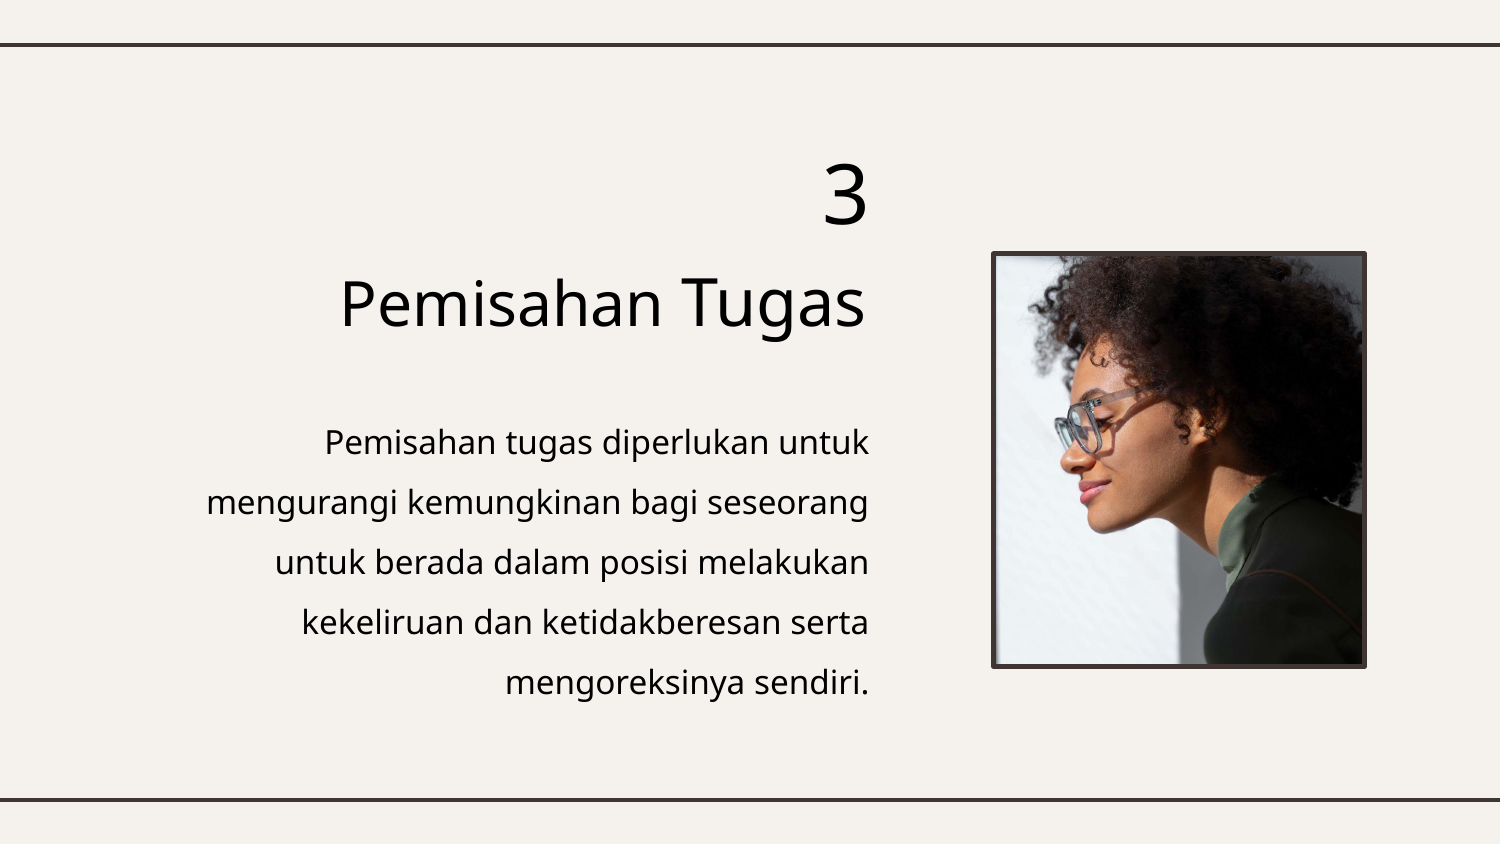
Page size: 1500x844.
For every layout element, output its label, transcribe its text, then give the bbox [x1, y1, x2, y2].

title Pemisahan Tugas [224, 244, 882, 377]
text_box 3 [614, 126, 886, 287]
subtitle Pemisahan tugas diperlukan untuk mengurangi kemungkinan bagi seseorang untuk berada dalam posisi melakukan kekeliruan dan ketidakberesan serta mengoreksinya sendiri. [137, 386, 886, 451]
picture [995, 255, 1363, 665]
